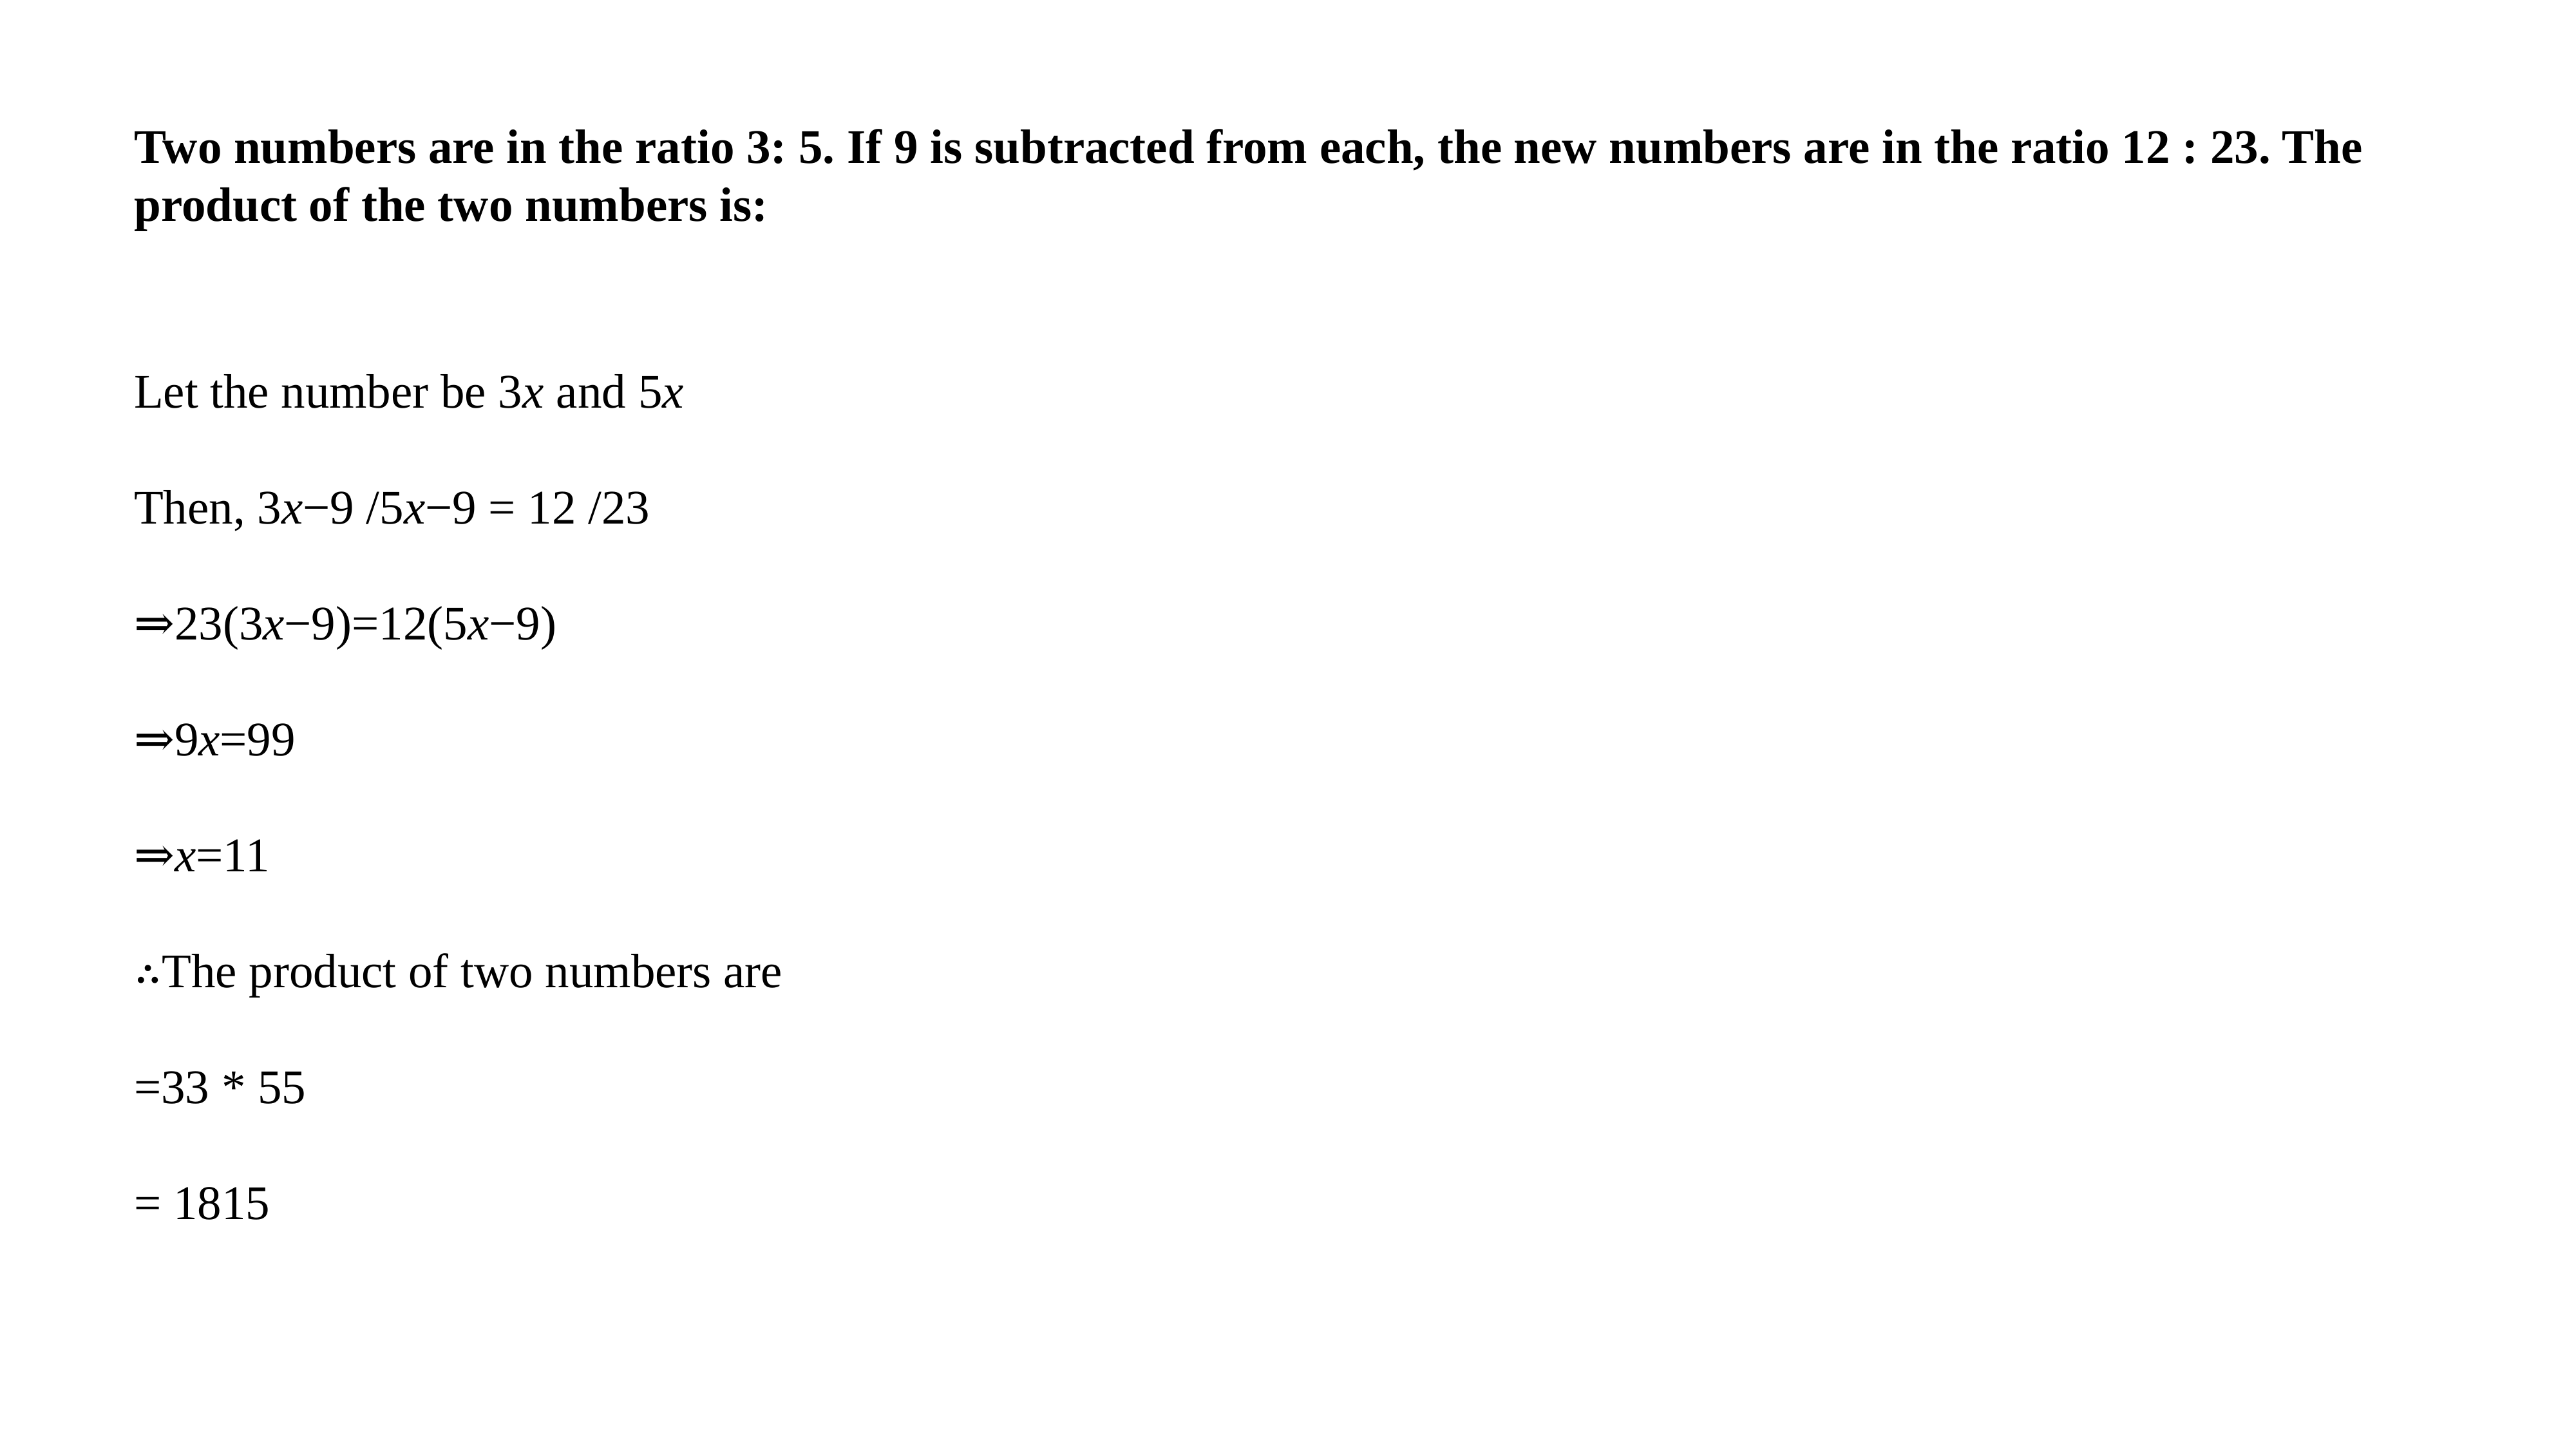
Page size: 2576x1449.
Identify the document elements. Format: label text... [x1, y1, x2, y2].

list Two numbers are in the ratio 3: 5. If 9 is subtracted from each, the new numbers are in the ratio 12 : 23. The product of the two numbers is: Let the number be 3x and 5x Then, 3x−9 /5x−9 = 12 /23 ⇒23(3x−9)=12(5x−9) ⇒9x=99 ⇒x=11 ∴The product of two numbers are =33 * 55 = 1815 [128, 109, 2448, 1311]
